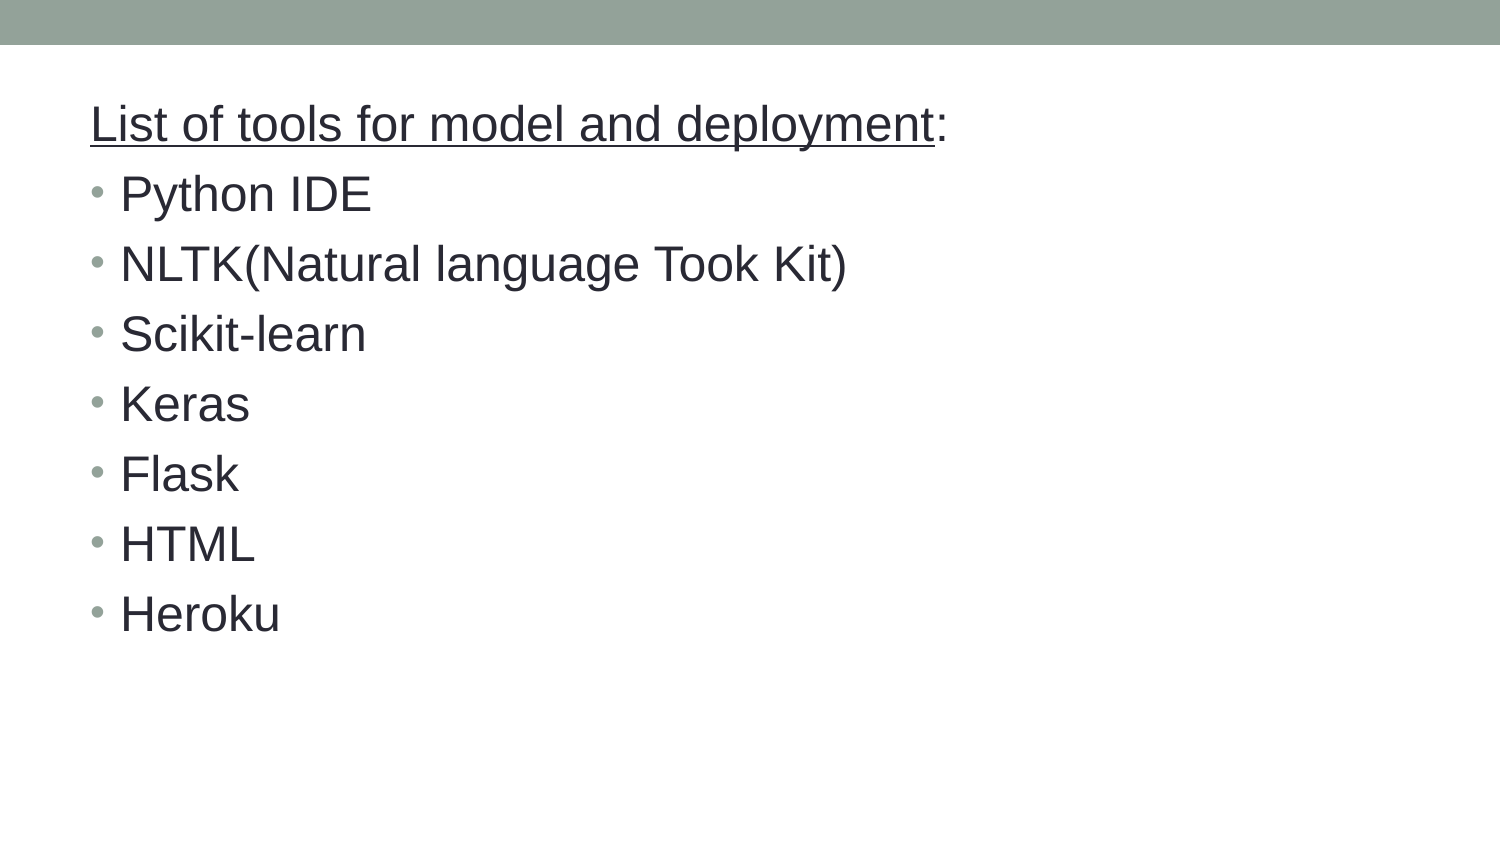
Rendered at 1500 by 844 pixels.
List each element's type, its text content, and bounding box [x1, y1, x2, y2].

list List of tools for model and deployment: Python IDE NLTK(Natural language Took Kit) Scikit-learn Keras Flask HTML Heroku [75, 84, 1425, 685]
